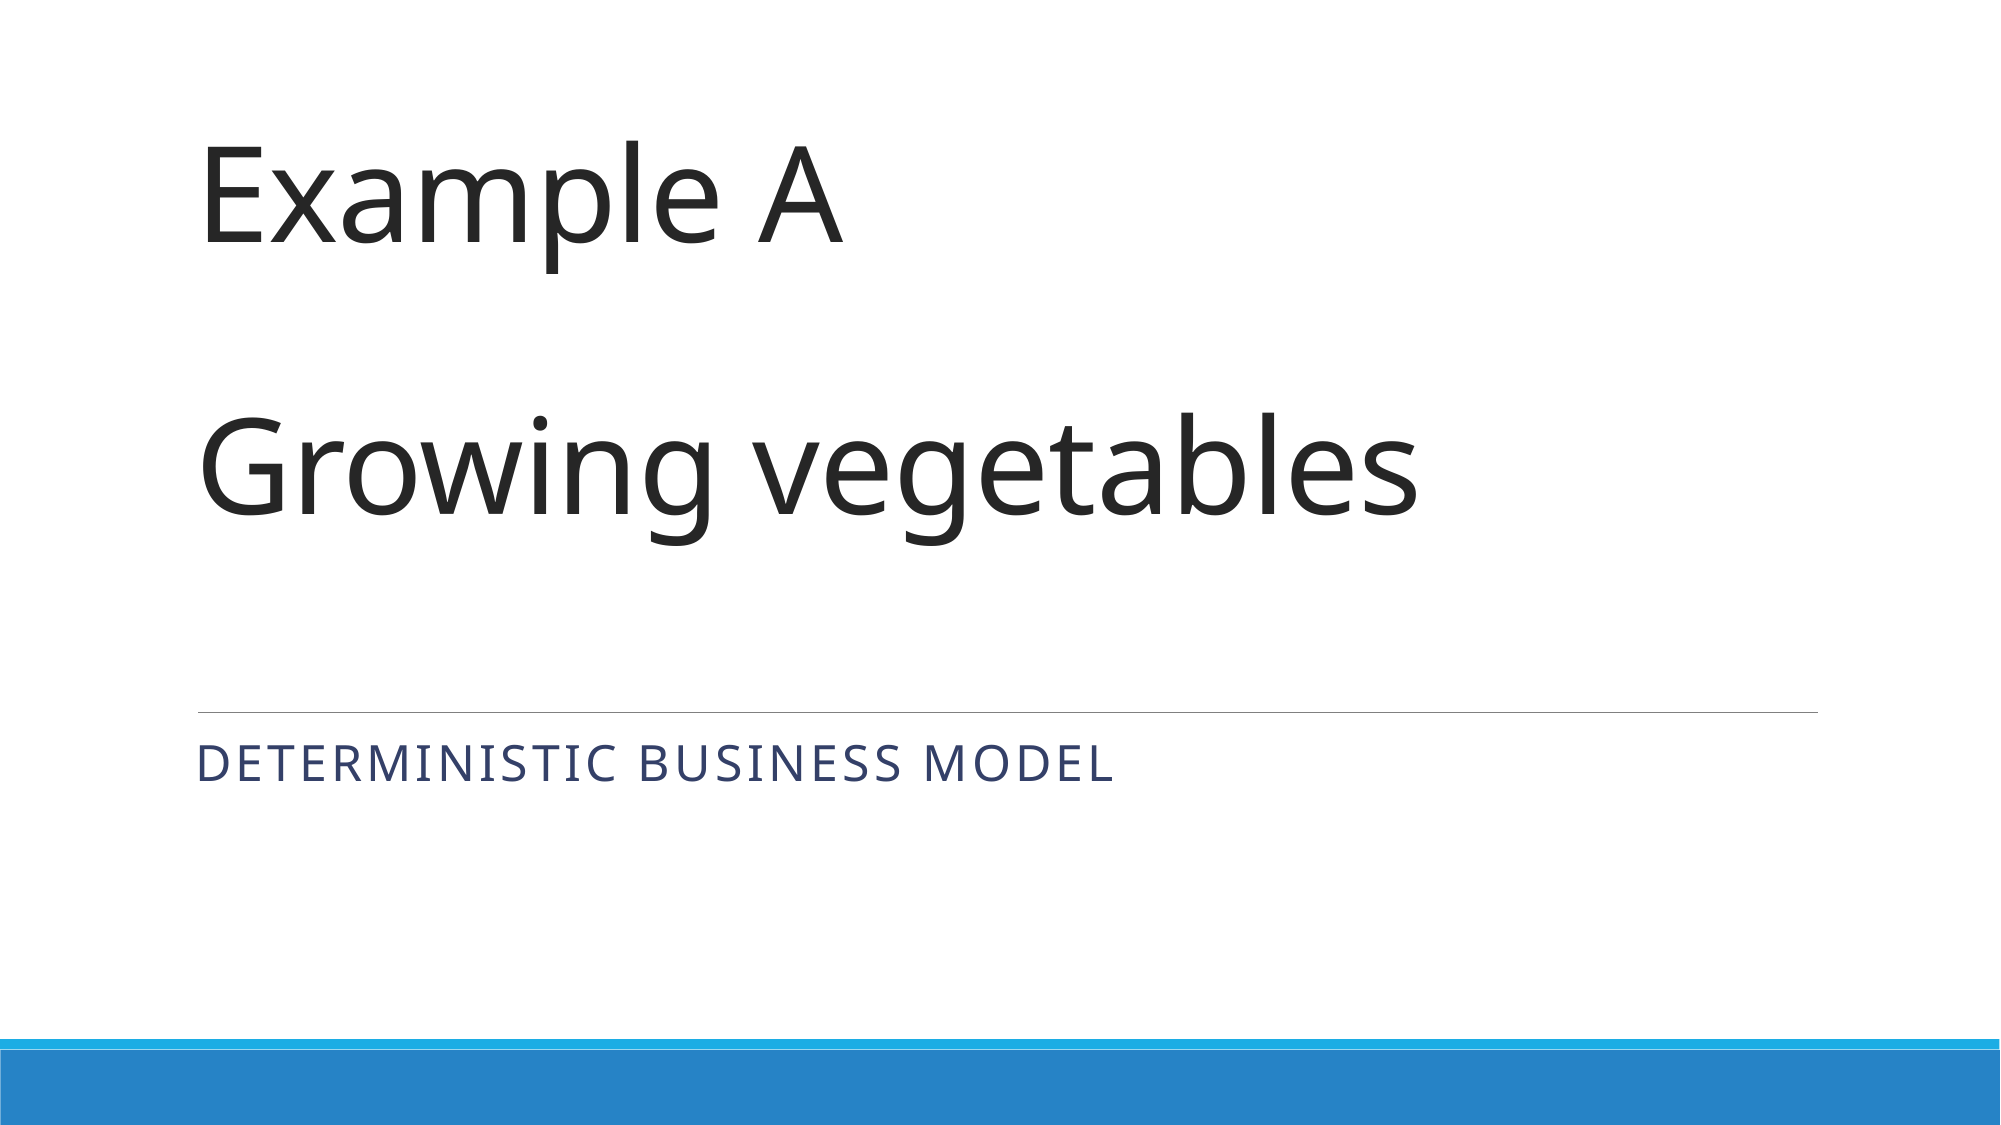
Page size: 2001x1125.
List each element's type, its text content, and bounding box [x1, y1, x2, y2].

title Example А Growing vegetables [180, 124, 1830, 710]
list Deterministic business model [180, 730, 1830, 918]
